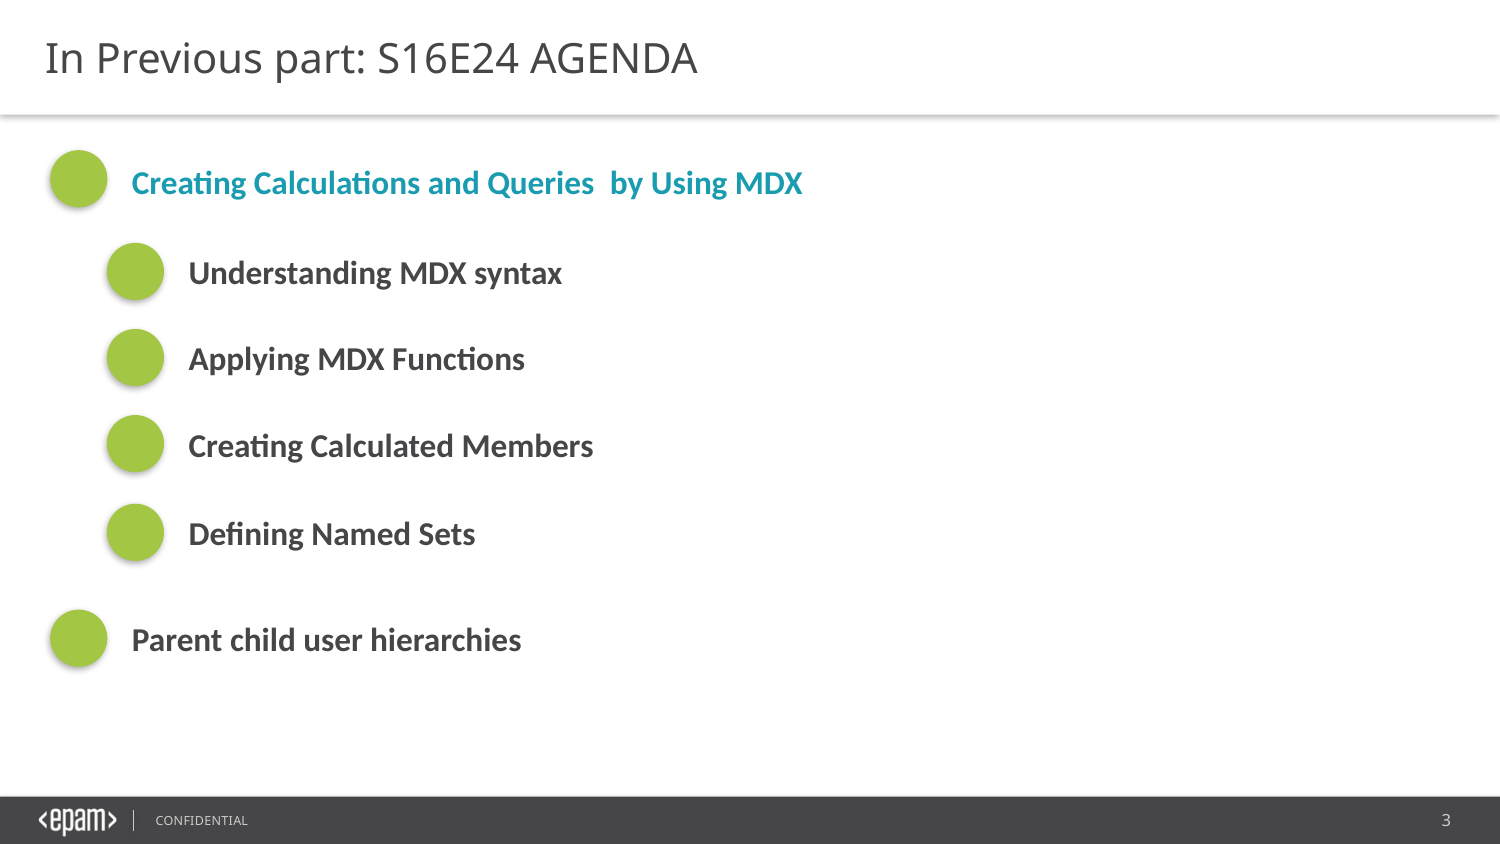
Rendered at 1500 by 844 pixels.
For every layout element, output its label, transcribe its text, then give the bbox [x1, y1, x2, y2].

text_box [106, 503, 1394, 562]
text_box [106, 242, 1394, 301]
picture [38, 808, 117, 837]
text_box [49, 149, 1337, 210]
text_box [106, 414, 1394, 473]
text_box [49, 609, 1337, 667]
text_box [106, 328, 1394, 387]
list In Previous part: S16E24 AGENDA [0, 0, 1500, 115]
